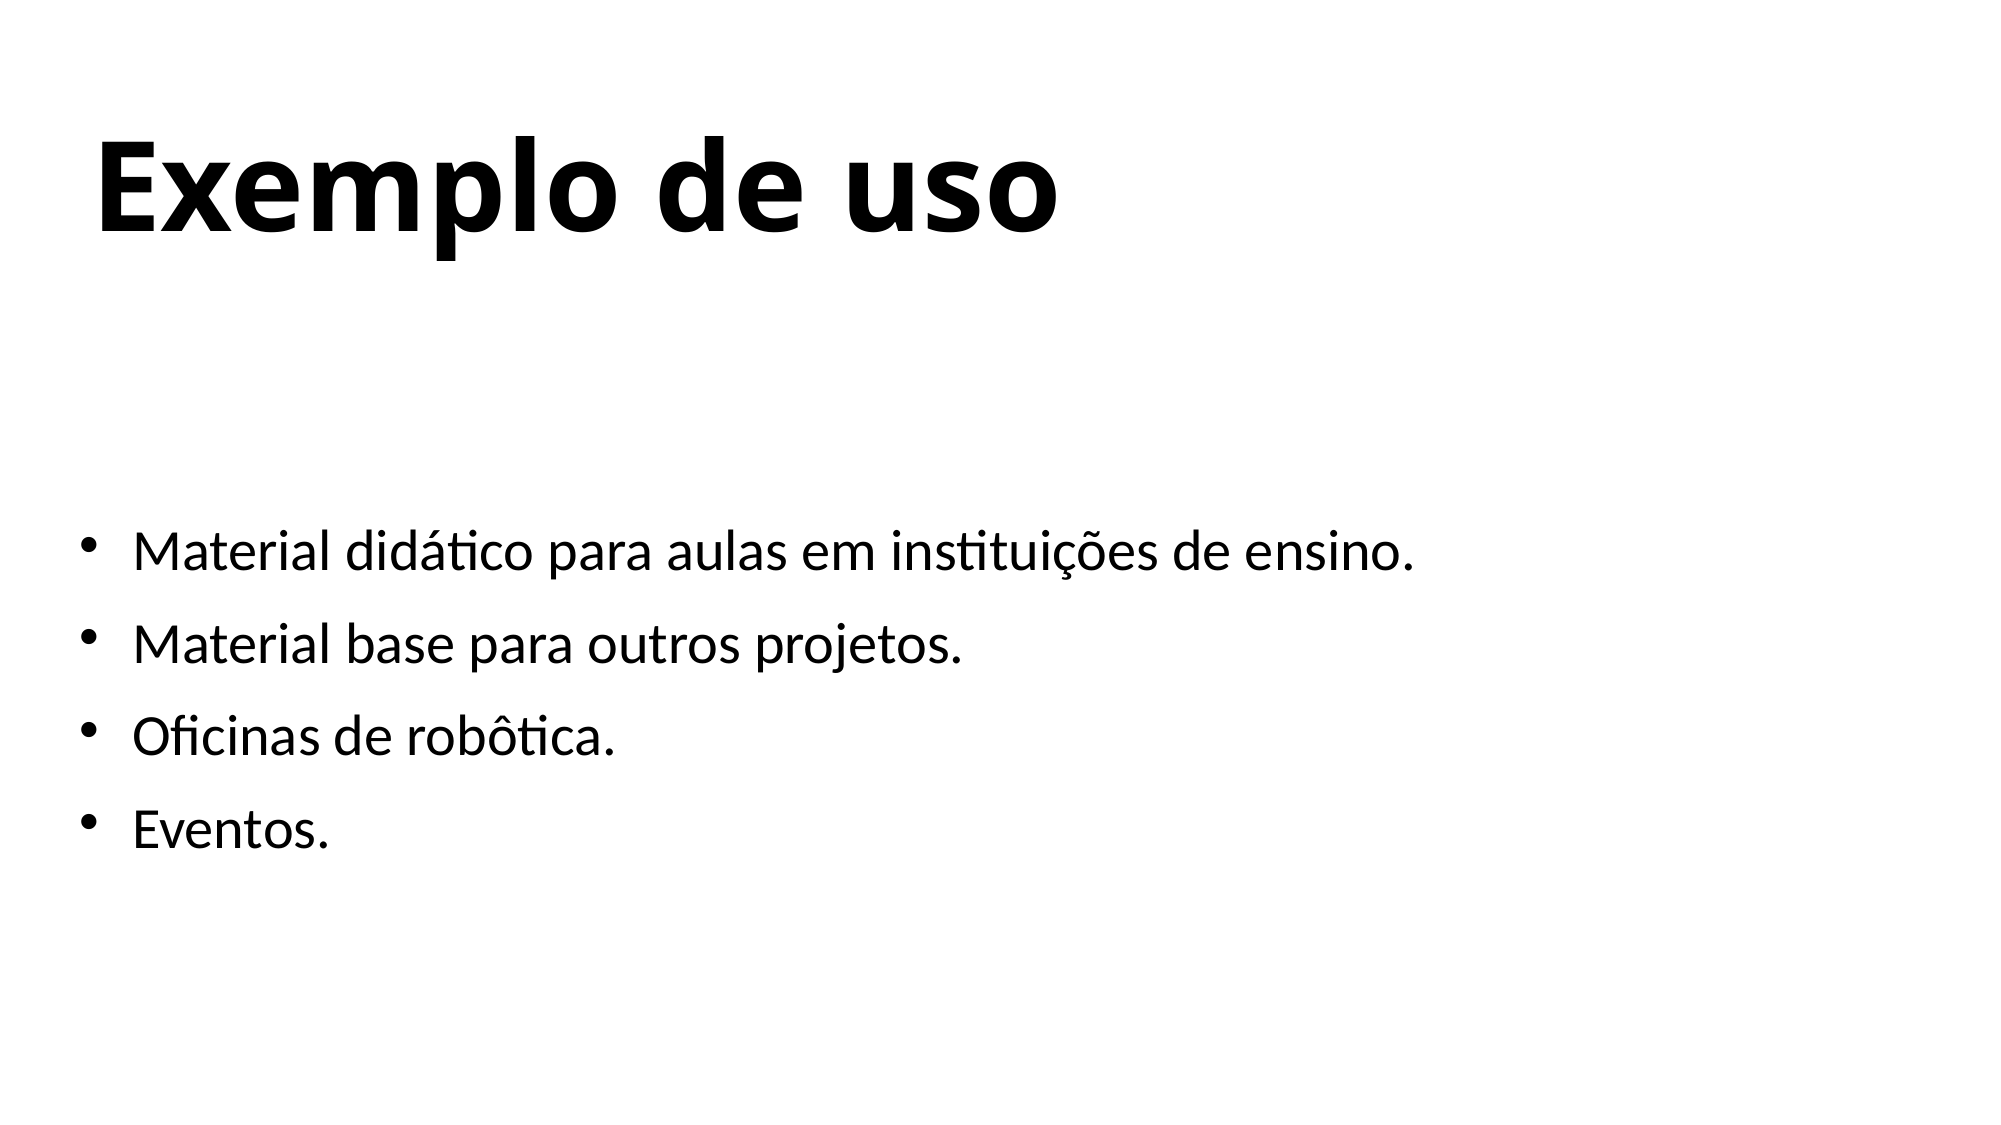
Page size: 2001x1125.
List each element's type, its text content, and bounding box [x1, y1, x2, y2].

title Exemplo de uso [76, 93, 1802, 266]
list Material didático para aulas em instituições de ensino. Material base para outros projetos. Oficinas de robôtica. Eventos. [46, 413, 1920, 1004]
